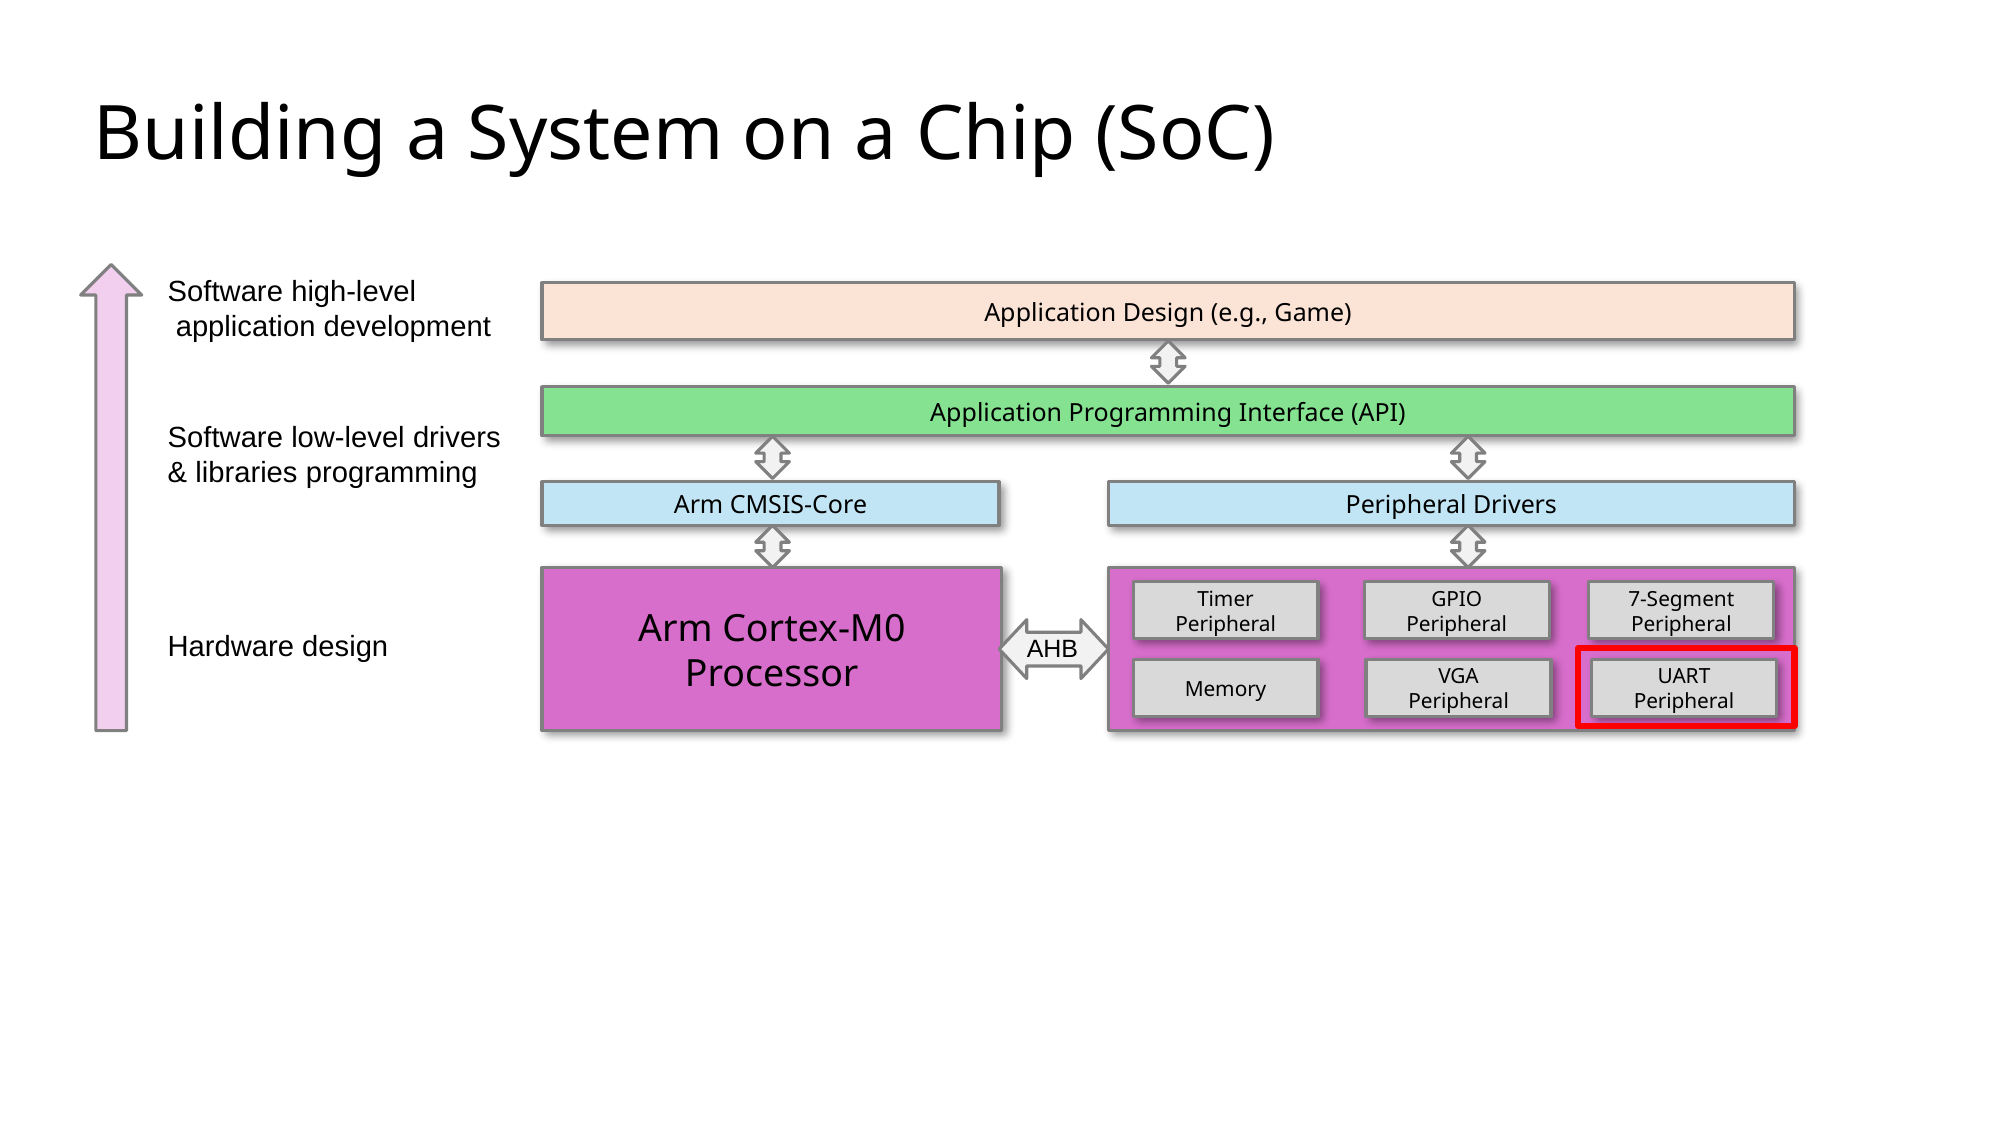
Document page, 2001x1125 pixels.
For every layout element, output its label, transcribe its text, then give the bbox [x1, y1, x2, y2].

text_box Application Programming Interface (API) [542, 386, 1795, 436]
text_box Software low-level drivers & libraries programming [152, 411, 542, 496]
text_box Arm CMSIS-Core [541, 481, 999, 526]
text_box [1018, 670, 1027, 679]
text_box Memory [1133, 659, 1319, 717]
text_box [1578, 648, 1795, 726]
text_box Peripheral Drivers [1108, 481, 1795, 526]
text_box [755, 436, 790, 479]
text_box Arm Cortex-M0 Processor [542, 567, 1002, 731]
text_box Software high-level application development [152, 264, 606, 350]
text_box VGA Peripheral [1366, 659, 1551, 717]
text_box [80, 264, 142, 731]
text_box [755, 525, 790, 568]
text_box GPIO Peripheral [1364, 581, 1550, 639]
text_box Hardware design [152, 620, 520, 670]
text_box 7-Segment Peripheral [1588, 581, 1774, 639]
text_box Application Design (e.g., Game) [606, 282, 1795, 340]
text_box [1451, 525, 1486, 568]
text_box [1108, 567, 1795, 731]
text_box AHB [1012, 624, 1137, 670]
text_box [1080, 670, 1089, 679]
text_box Timer Peripheral [1133, 581, 1319, 639]
text_box [1451, 436, 1486, 479]
text_box [999, 635, 1012, 663]
text_box [1151, 340, 1186, 384]
title Building a System on a Chip (SoC) [78, 78, 1922, 186]
